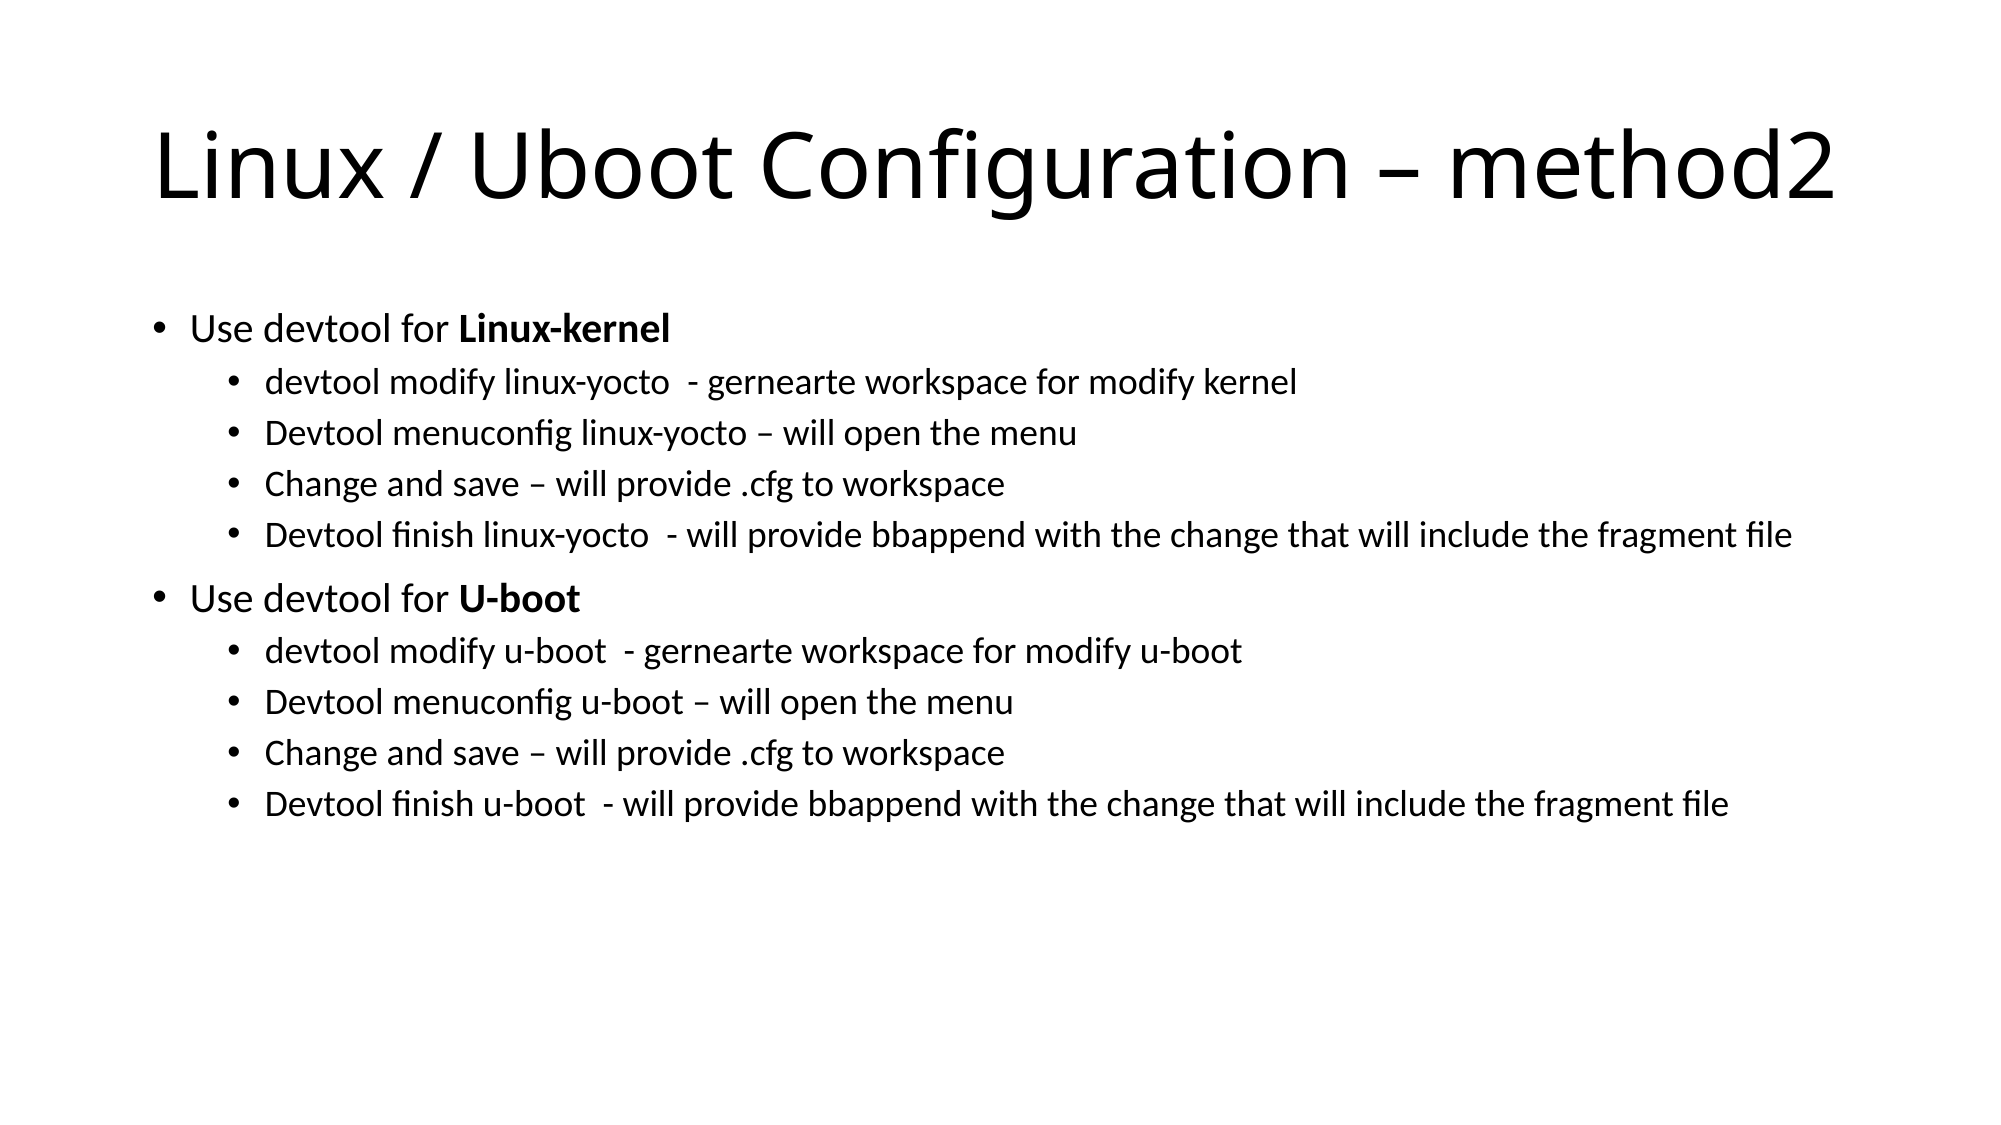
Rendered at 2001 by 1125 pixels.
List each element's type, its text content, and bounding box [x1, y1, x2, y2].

list Use devtool for Linux-kernel devtool modify linux-yocto - gernearte workspace for modify kernel Devtool menuconfig linux-yocto – will open the menu Change and save – will provide .cfg to workspace Devtool finish linux-yocto - will provide bbappend with the change that will include the fragment file Use devtool for U-boot devtool modify u-boot - gernearte workspace for modify u-boot Devtool menuconfig u-boot – will open the menu Change and save – will provide .cfg to workspace Devtool finish u-boot - will provide bbappend with the change that will include the fragment file [137, 299, 1863, 1014]
title Linux / Uboot Configuration – method2 [137, 59, 1863, 278]
